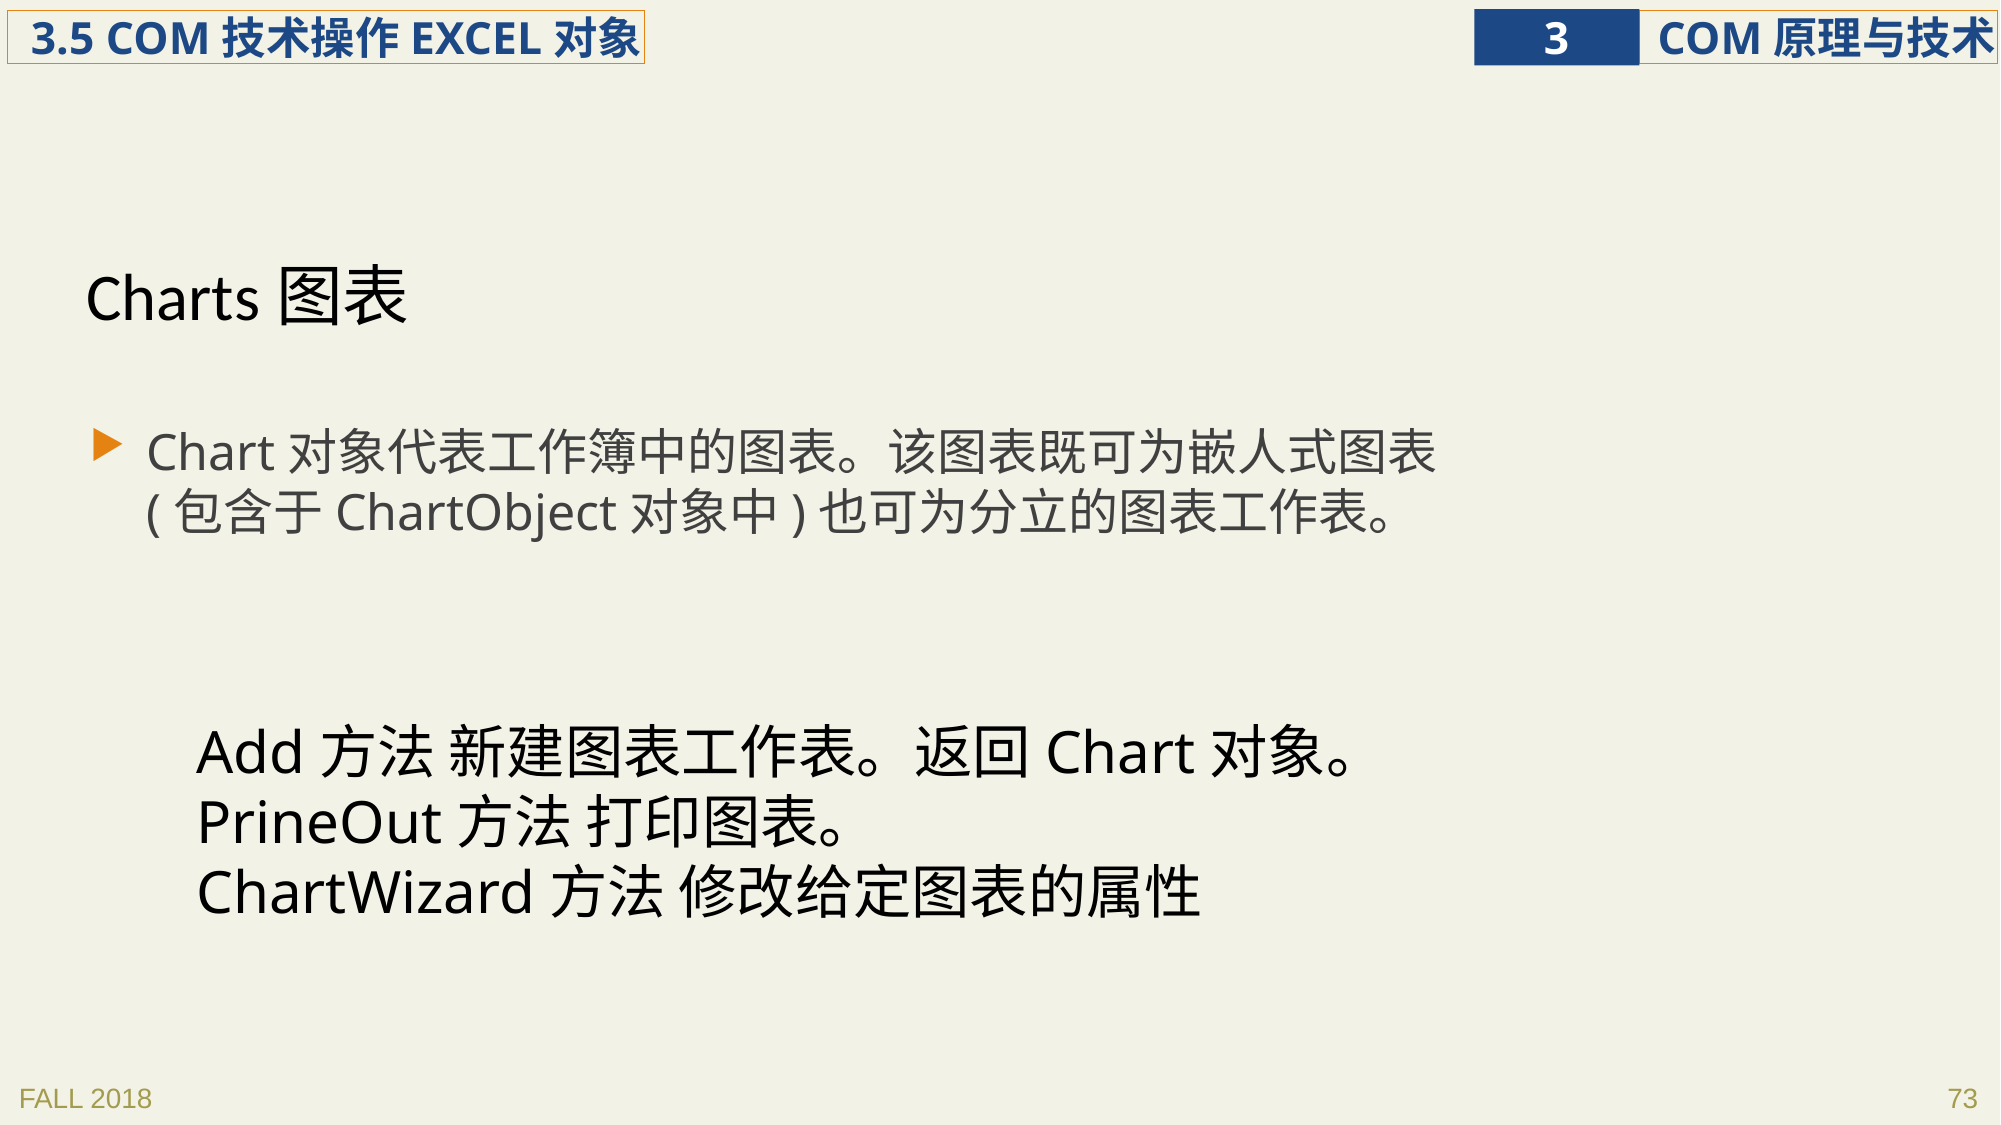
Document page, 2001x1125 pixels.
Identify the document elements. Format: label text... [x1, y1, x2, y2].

text_box Chart对象代表工作簿中的图表。该图表既可为嵌人式图表(包含于ChartObject对象中)也可为分立的图表工作表。 [74, 412, 1467, 592]
list Add方法 新建图表工作表。返回Chart对象。 PrineOut方法 打印图表。 ChartWizard方法 修改给定图表的属性 [185, 710, 1481, 993]
title Charts图表 [74, 221, 721, 368]
